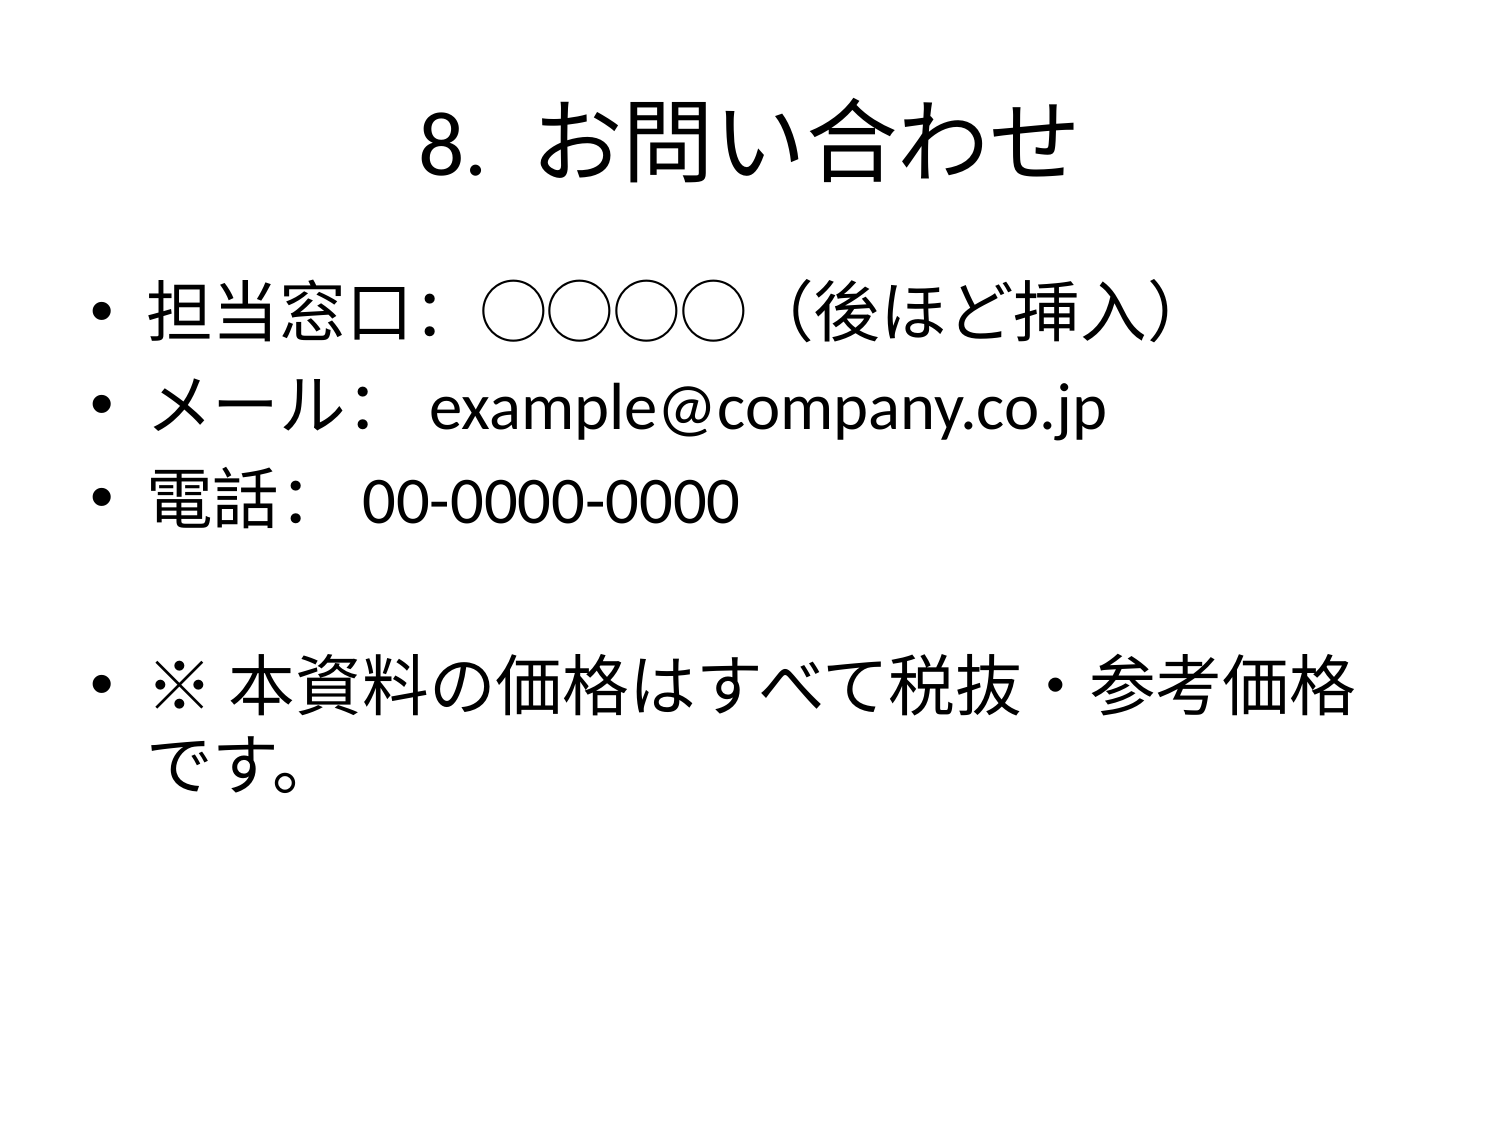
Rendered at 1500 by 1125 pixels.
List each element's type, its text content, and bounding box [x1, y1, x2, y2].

title 8. お問い合わせ [75, 45, 1425, 233]
list 担当窓口：◯◯◯◯（後ほど挿入） メール：example@company.co.jp 電話：00-0000-0000 ※本資料の価格はすべて税抜・参考価格です。 [75, 262, 1425, 1005]
